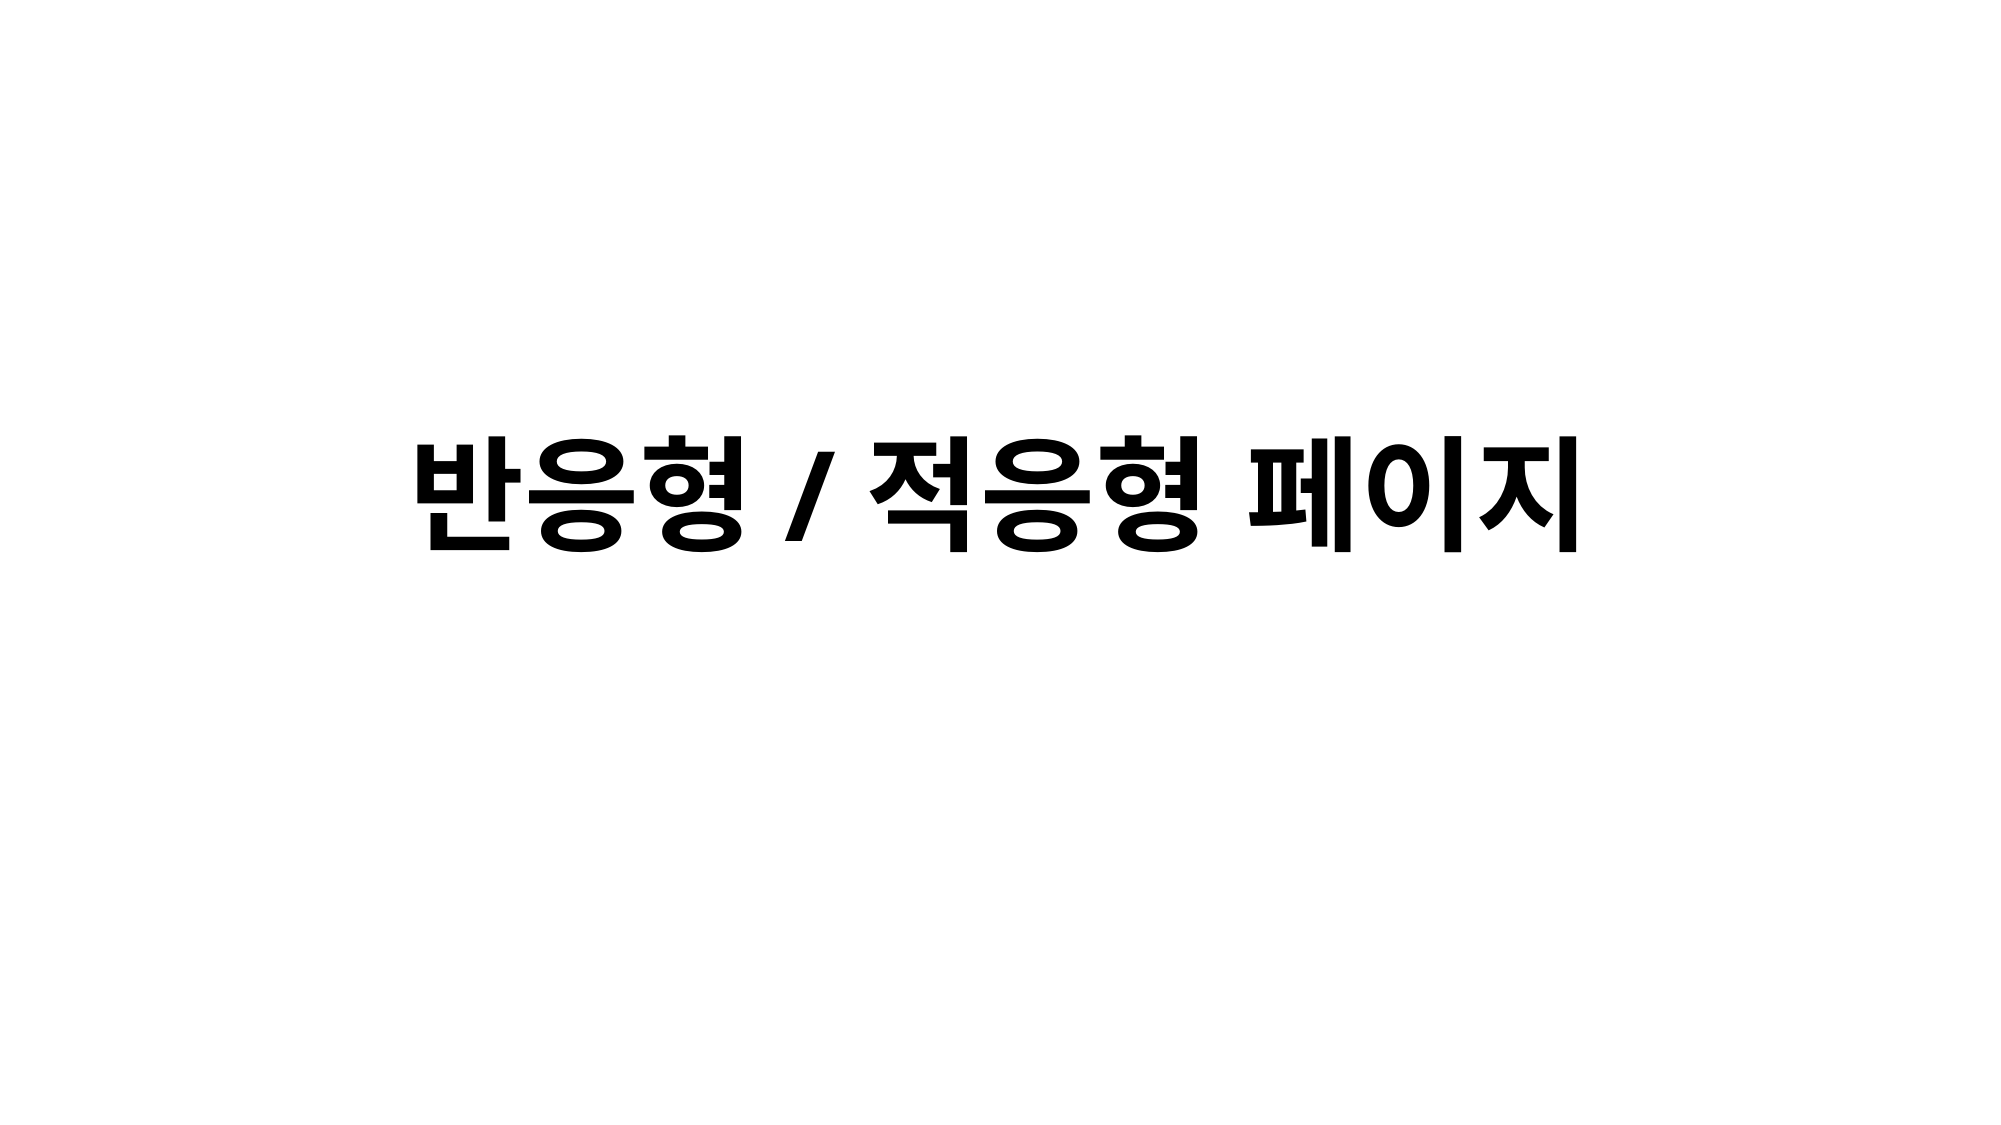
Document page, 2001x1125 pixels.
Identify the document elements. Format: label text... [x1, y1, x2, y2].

title 반응형/적응형 페이지 [249, 184, 1750, 576]
